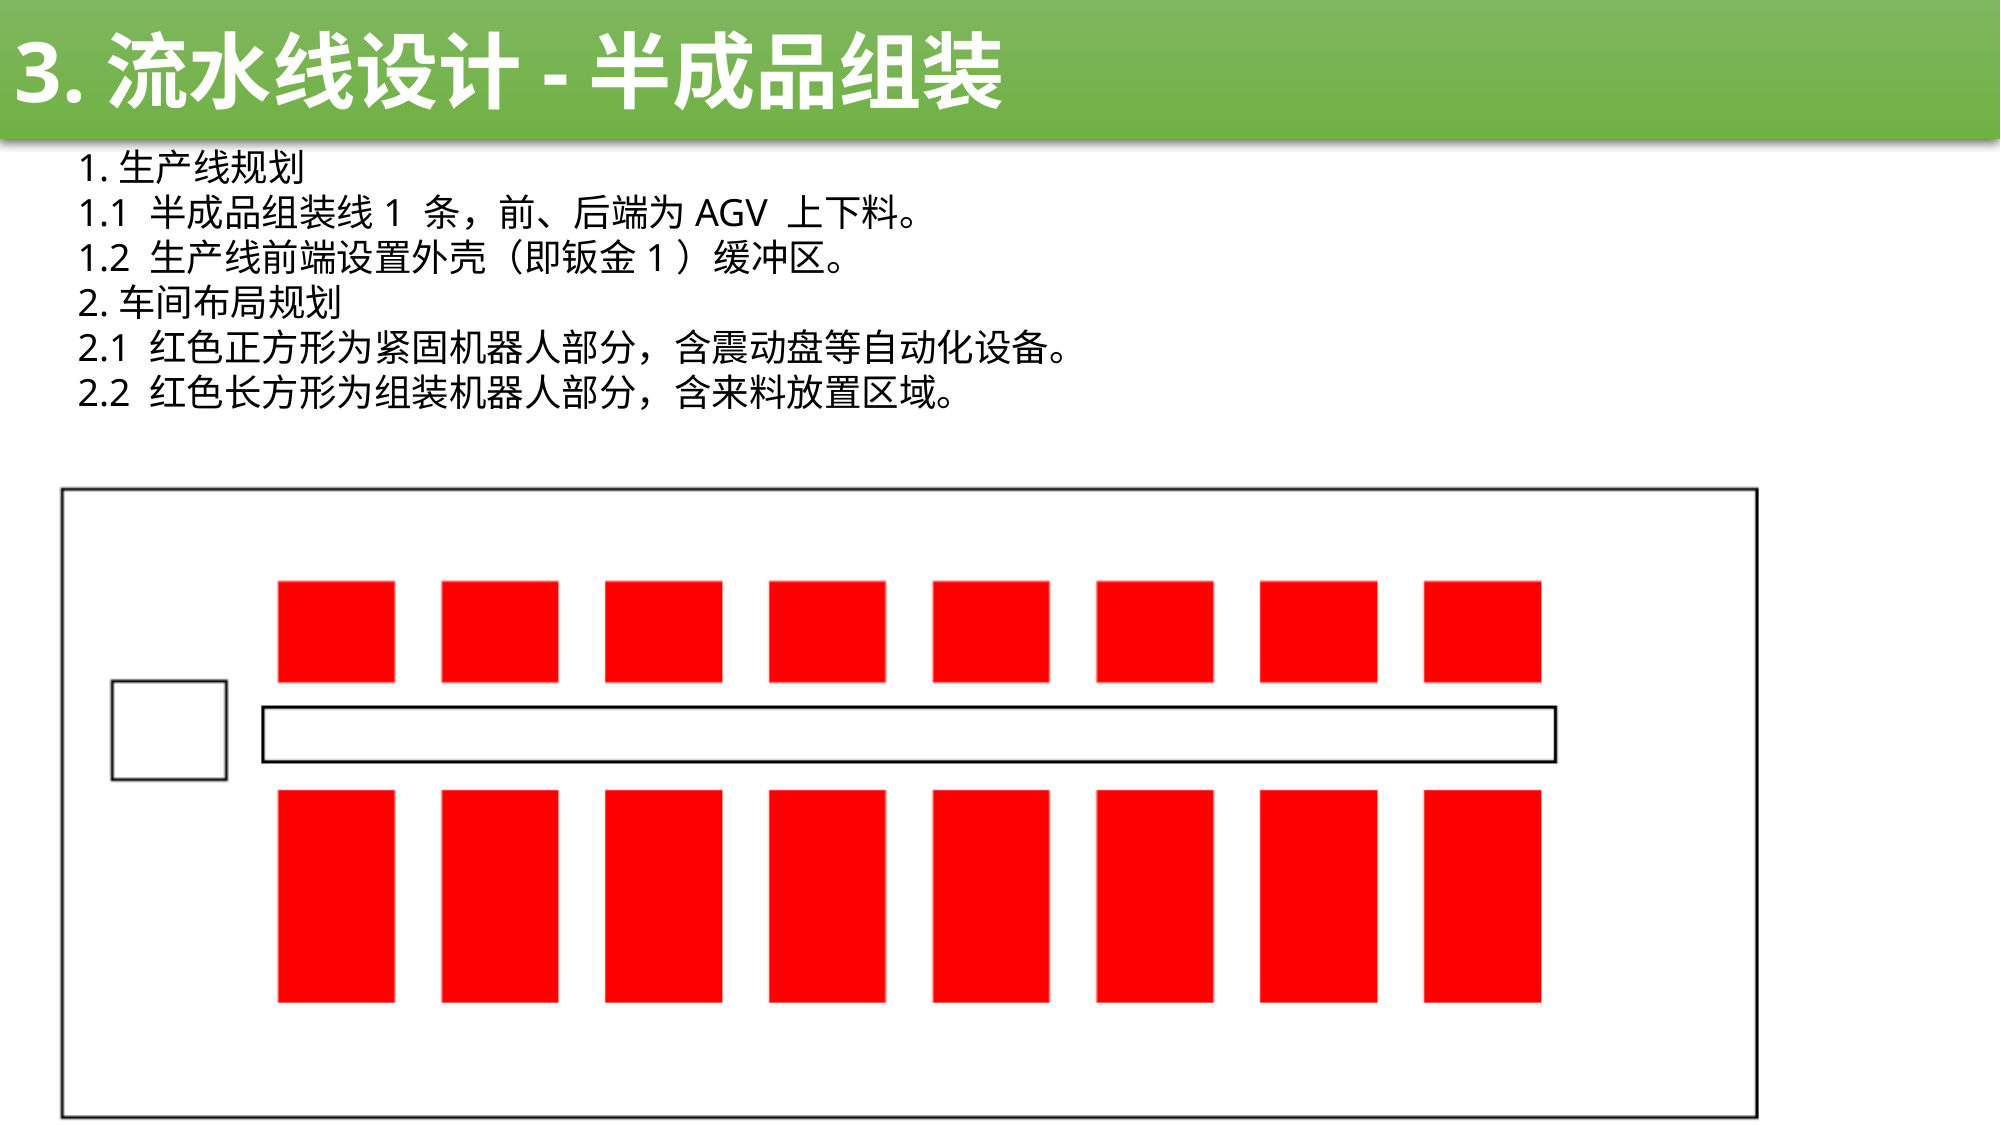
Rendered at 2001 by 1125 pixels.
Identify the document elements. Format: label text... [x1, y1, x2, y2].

text_box 1.生产线规划 1.1 半成品组装线1 条，前、后端为AGV 上下料。 1.2 生产线前端设置外壳（即钣金1）缓冲区。 2.车间布局规划 2.1 红色正方形为紧固机器人部分，含震动盘等自动化设备。 2.2 红色长方形为组装机器人部分，含来料放置区域。 [62, 136, 1932, 422]
picture [49, 476, 1773, 1125]
text_box 3.流水线设计-半成品组装 [0, 0, 2000, 139]
